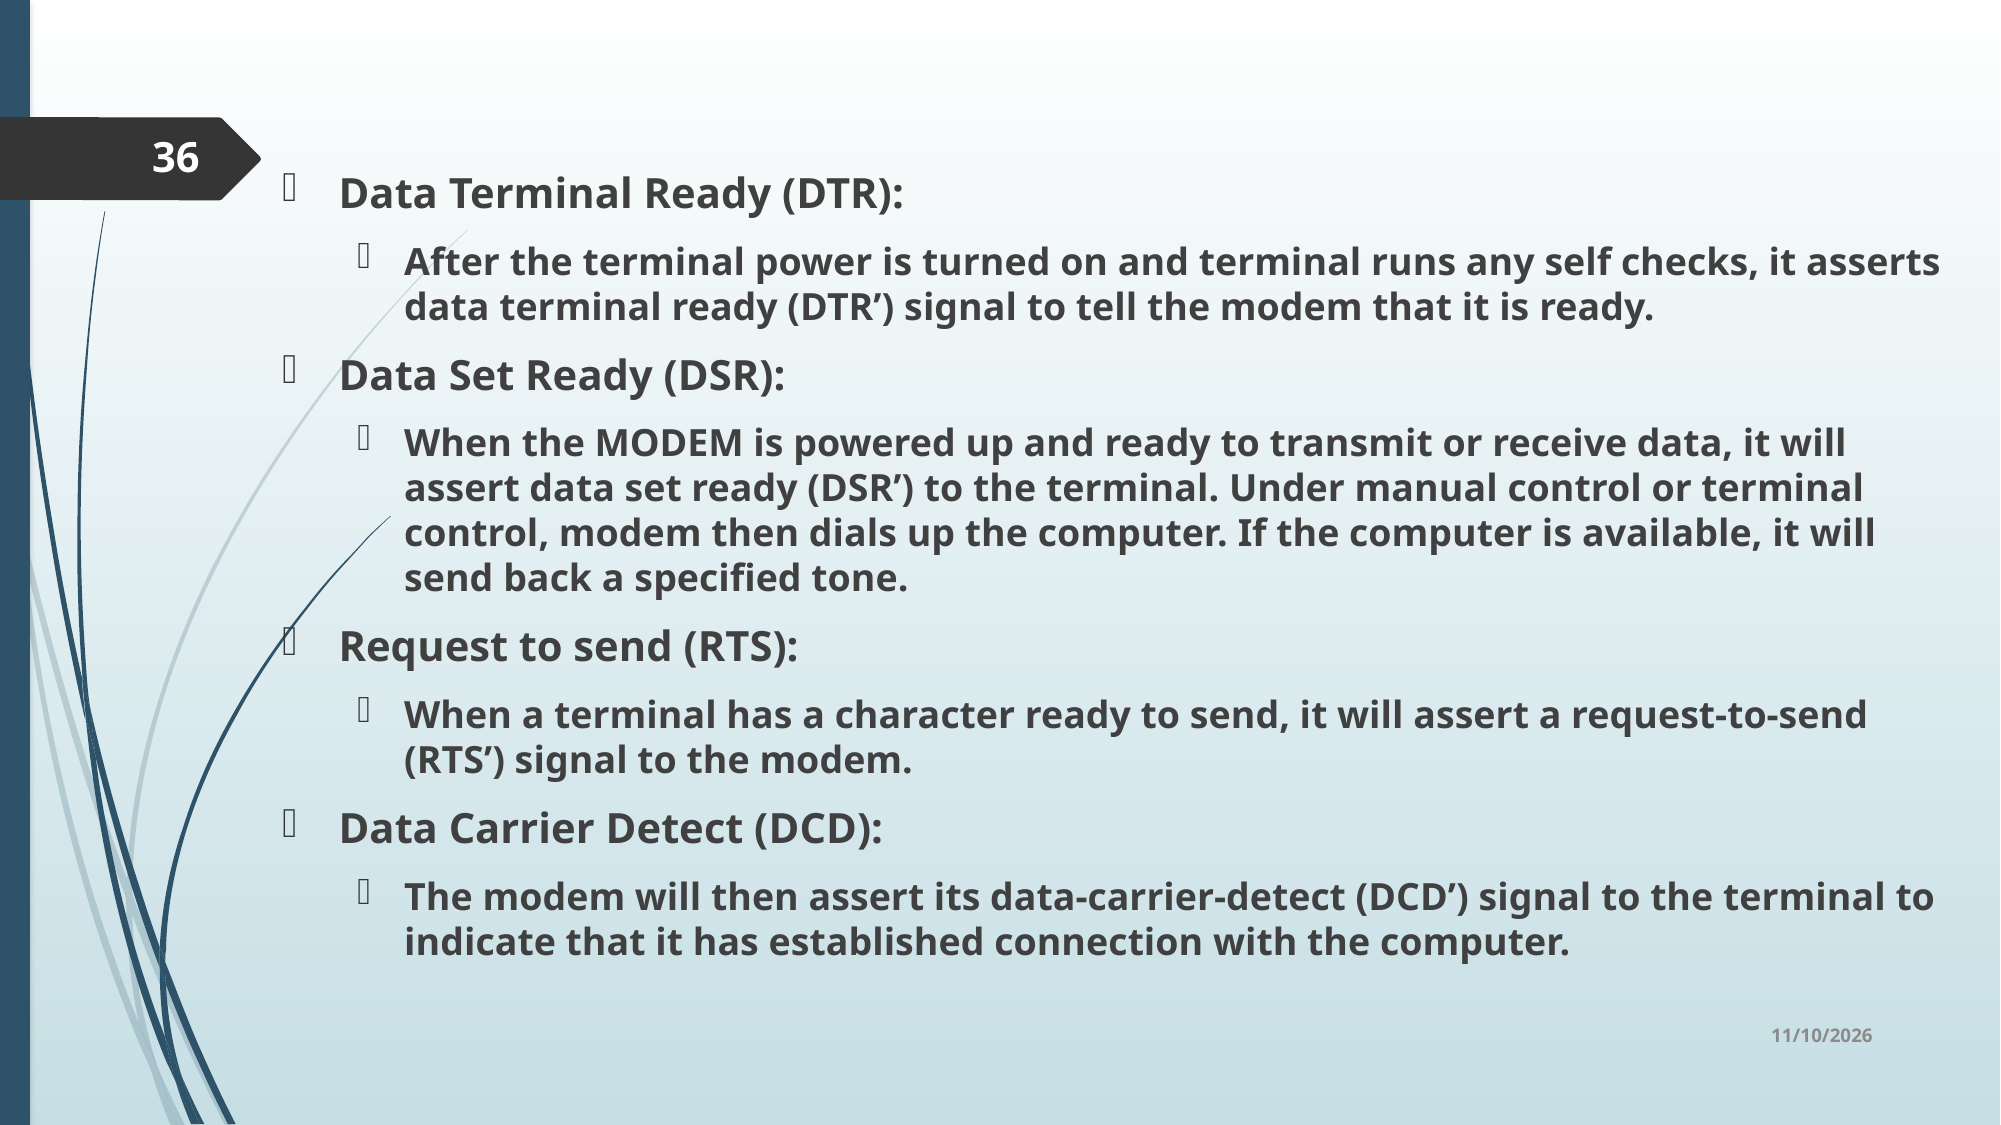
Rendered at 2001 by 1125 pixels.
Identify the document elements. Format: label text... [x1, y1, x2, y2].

list Data Terminal Ready (DTR): After the terminal power is turned on and terminal runs any self checks, it asserts data terminal ready (DTR’) signal to tell the modem that it is ready. Data Set Ready (DSR): When the MODEM is powered up and ready to transmit or receive data, it will assert data set ready (DSR’) to the terminal. Under manual control or terminal control, modem then dials up the computer. If the computer is available, it will send back a specified tone. Request to send (RTS): When a terminal has a character ready to send, it will assert a request-to-send (RTS’) signal to the modem. Data Carrier Detect (DCD): The modem will then assert its data-carrier-detect (DCD’) signal to the terminal to indicate that it has established connection with the computer. [267, 159, 1960, 1006]
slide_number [1699, 1005, 1888, 1067]
slide_number 36 [87, 129, 216, 190]
